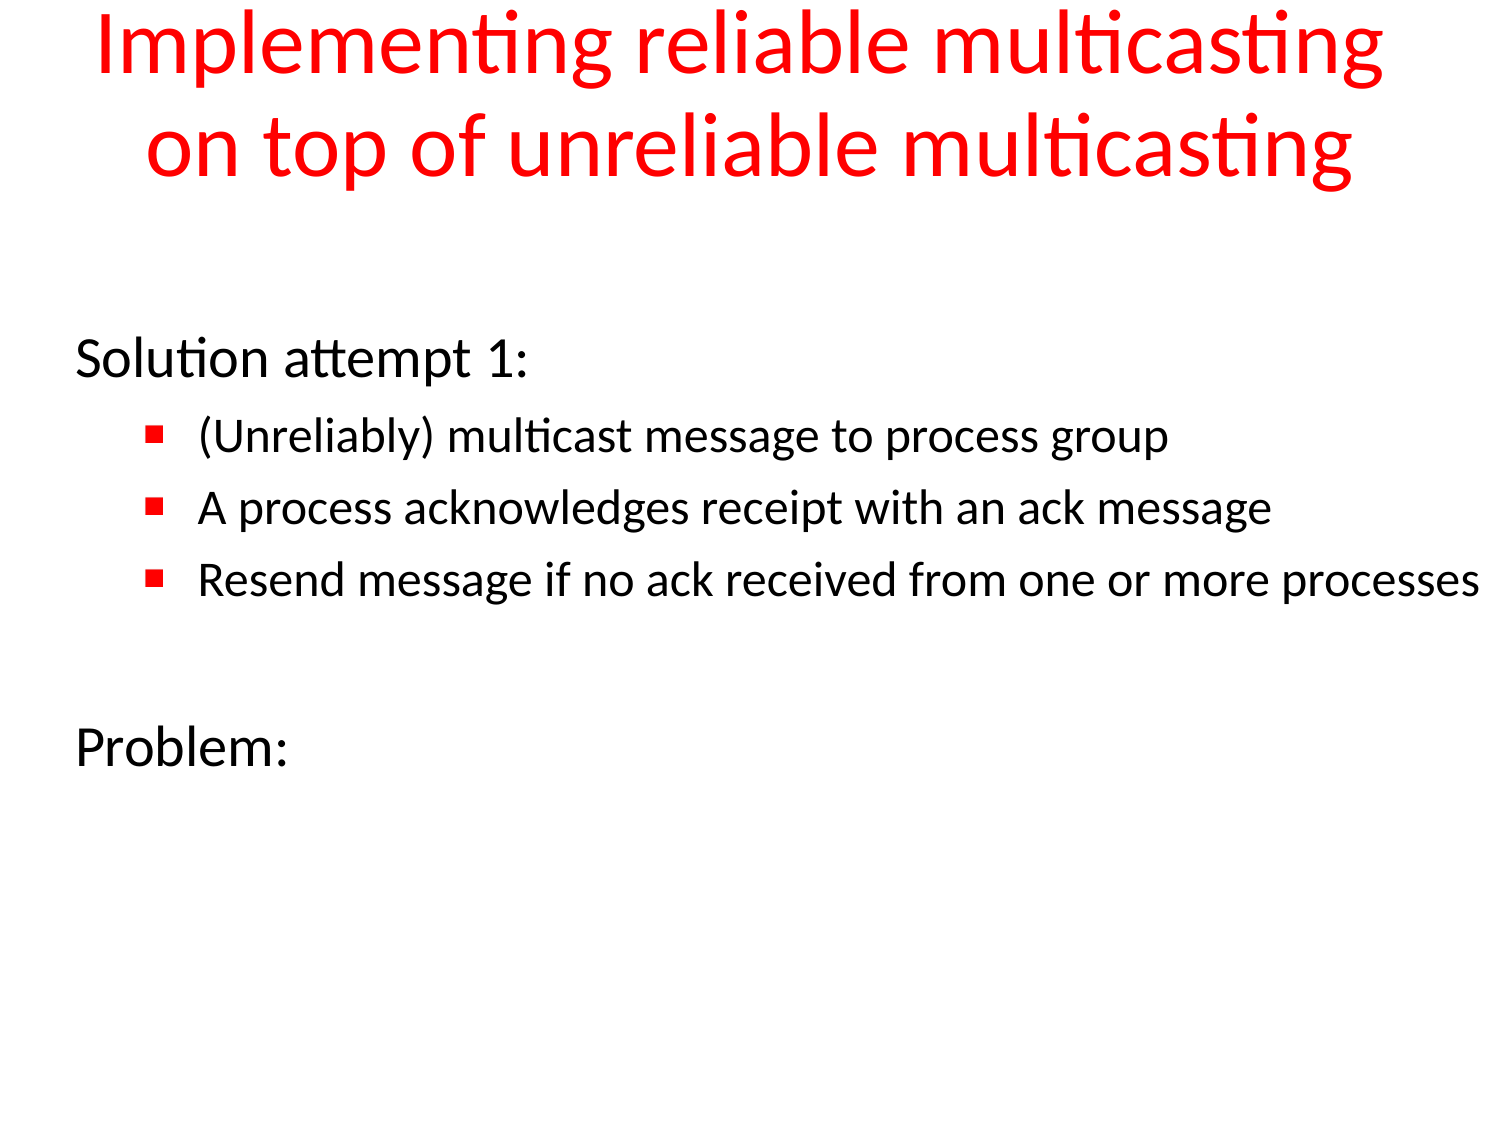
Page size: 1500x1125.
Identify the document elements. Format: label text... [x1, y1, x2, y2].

picture [141, 493, 163, 515]
picture [141, 421, 163, 443]
picture [141, 565, 163, 587]
list Solution attempt 1: (Unreliably) multicast message to process group A process acknowledges receipt with an ack message Resend message if no ack received from one or more processes Problem: [0, 324, 1500, 1125]
title Implementing reliable multicasting on top of unreliable multicasting [0, 0, 1500, 189]
